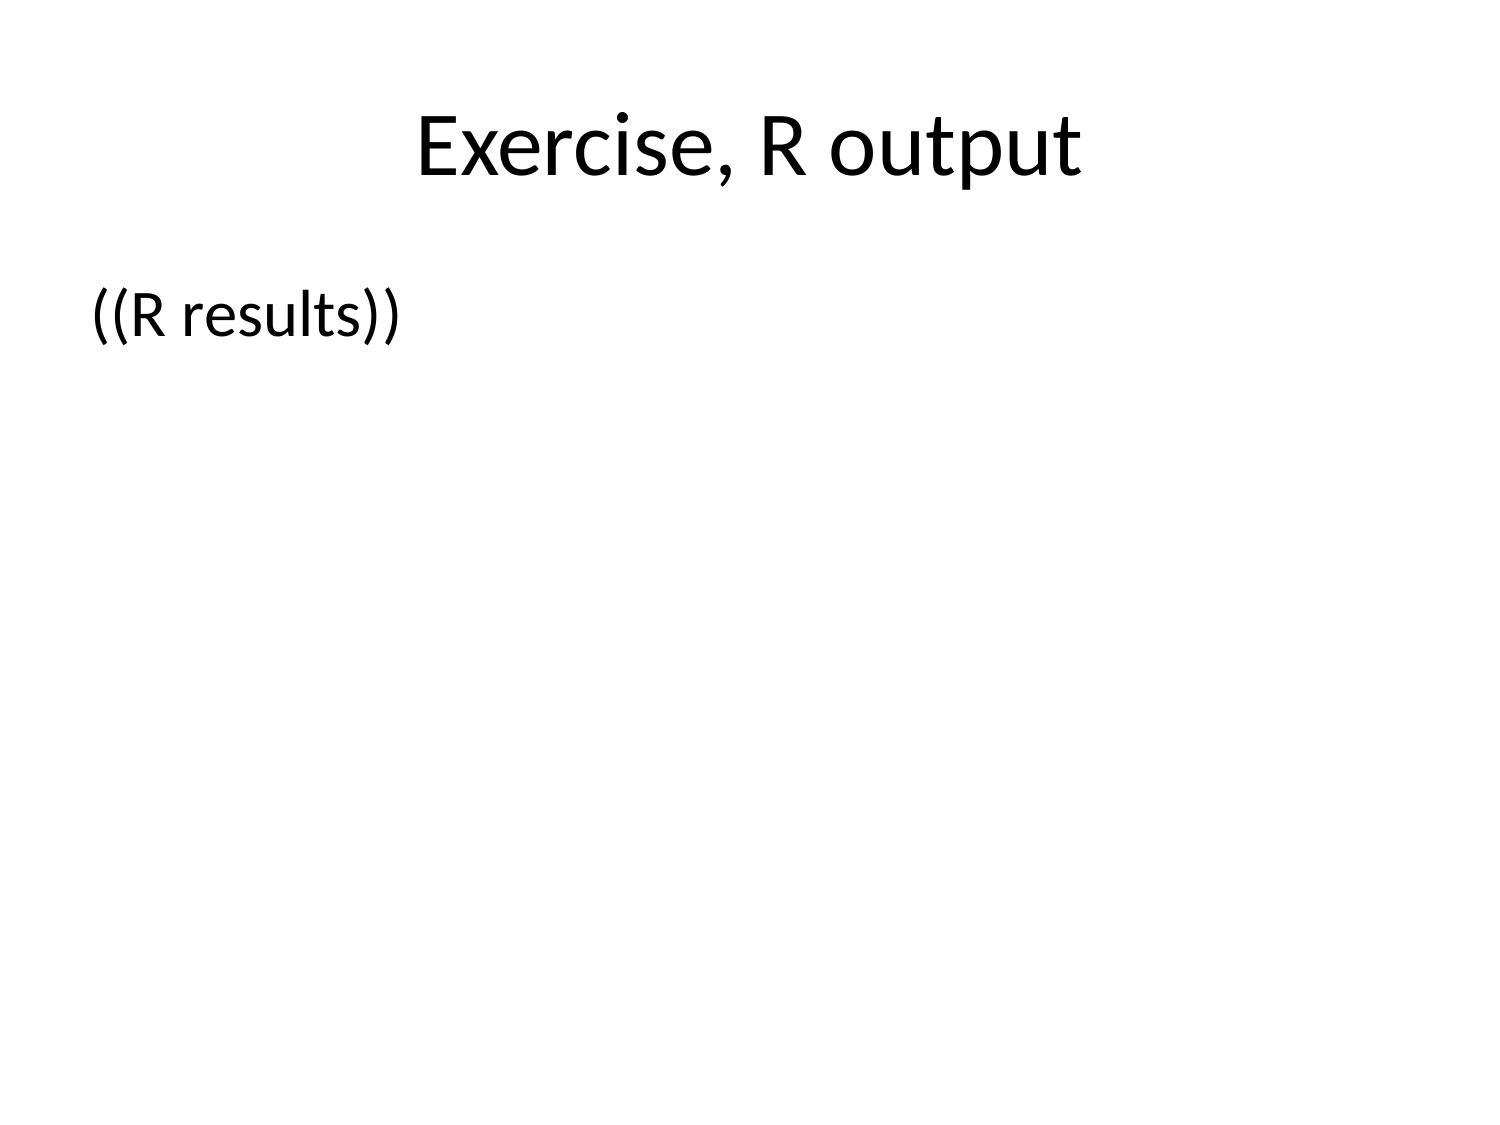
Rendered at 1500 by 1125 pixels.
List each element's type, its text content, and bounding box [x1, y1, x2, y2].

list ((R results)) [75, 262, 1425, 1005]
title Exercise, R output [75, 45, 1425, 233]
